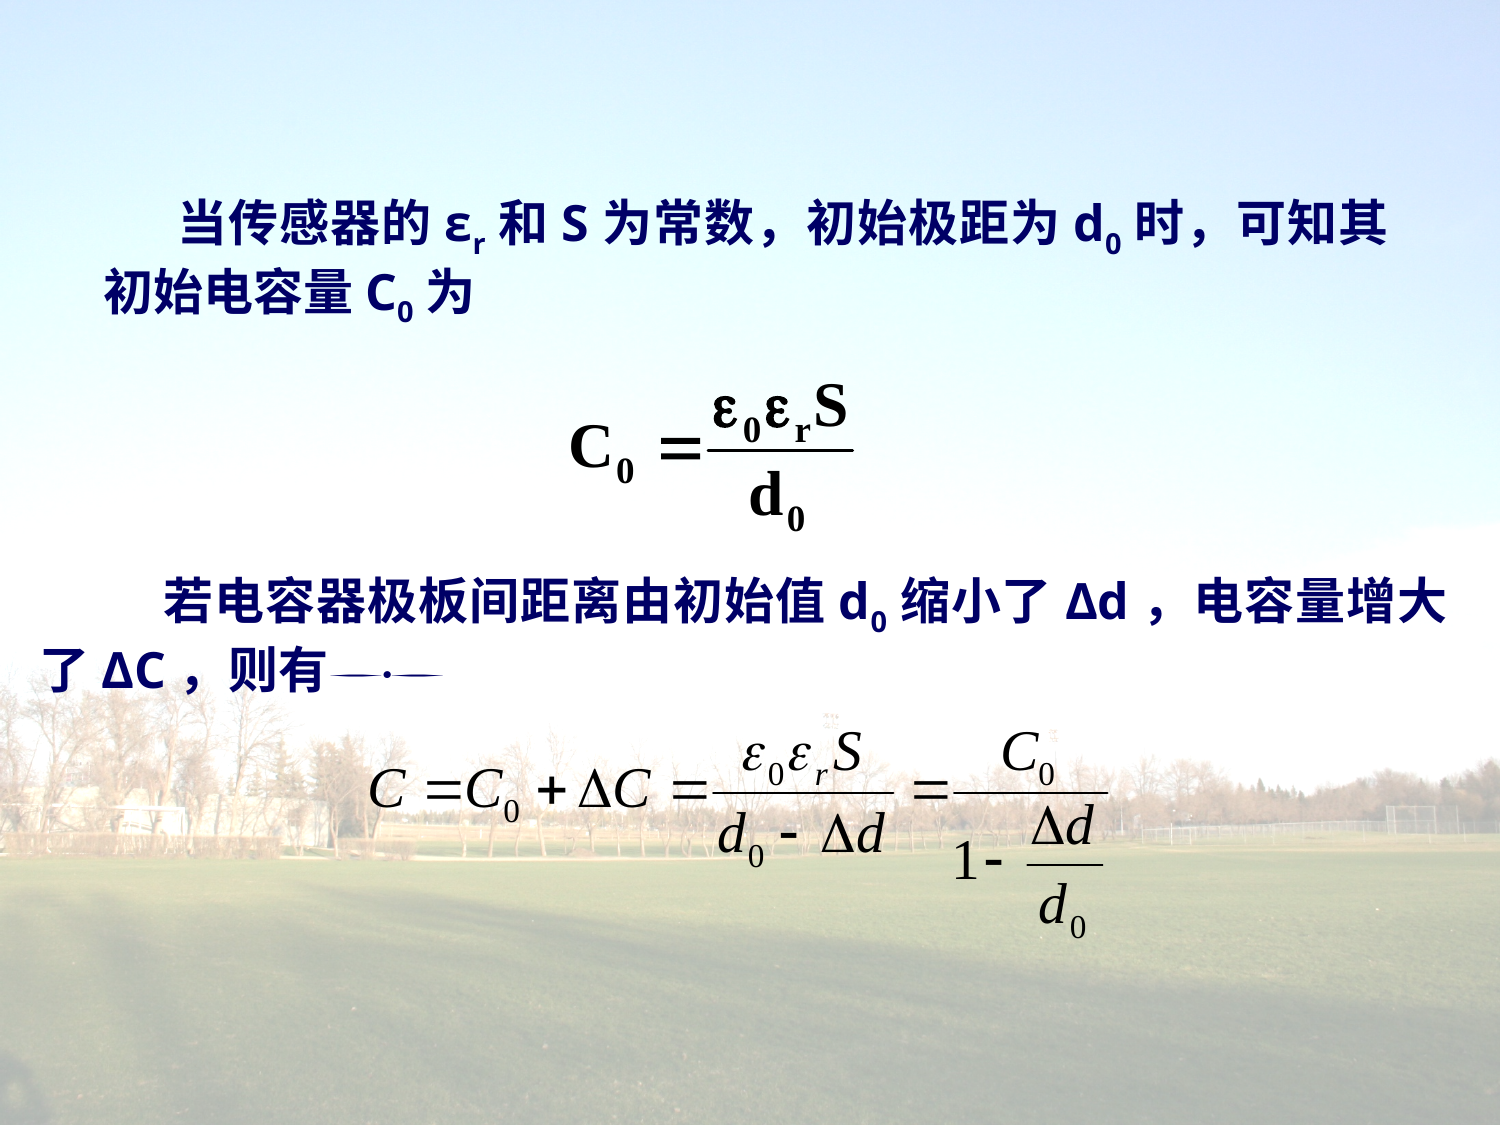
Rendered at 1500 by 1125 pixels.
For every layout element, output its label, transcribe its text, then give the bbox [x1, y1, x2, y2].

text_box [560, 361, 868, 547]
text_box 当传感器的εr和S为常数，初始极距为d0时，可知其初始电容量C0为 [88, 184, 1404, 336]
text_box 若电容器极板间距离由初始值d0缩小了Δd，电容量增大了ΔC，则有 [24, 562, 1463, 706]
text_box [360, 716, 1118, 951]
